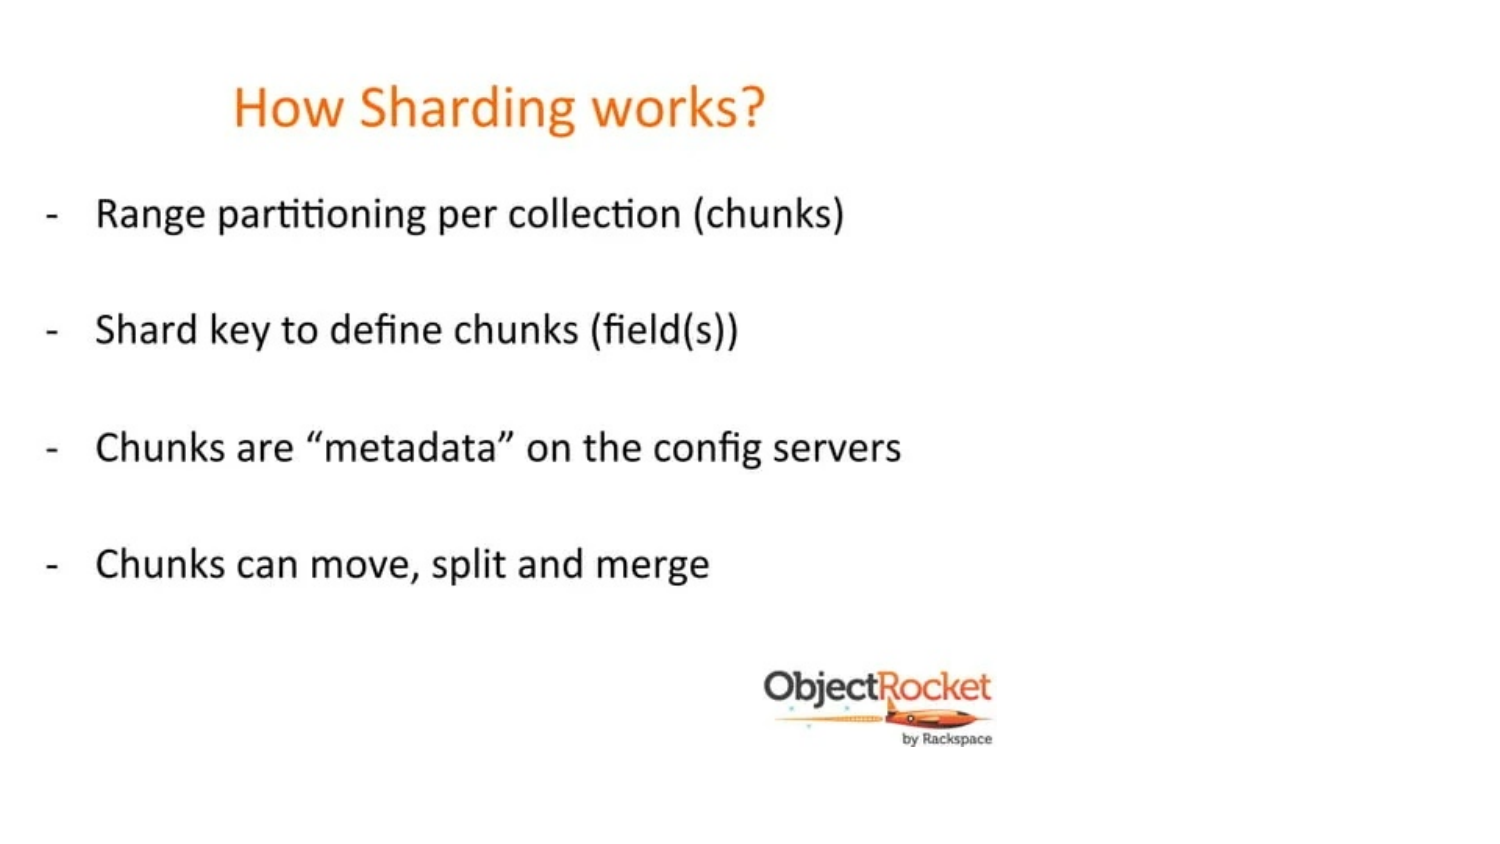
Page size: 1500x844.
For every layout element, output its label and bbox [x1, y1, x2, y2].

picture [0, 0, 997, 748]
